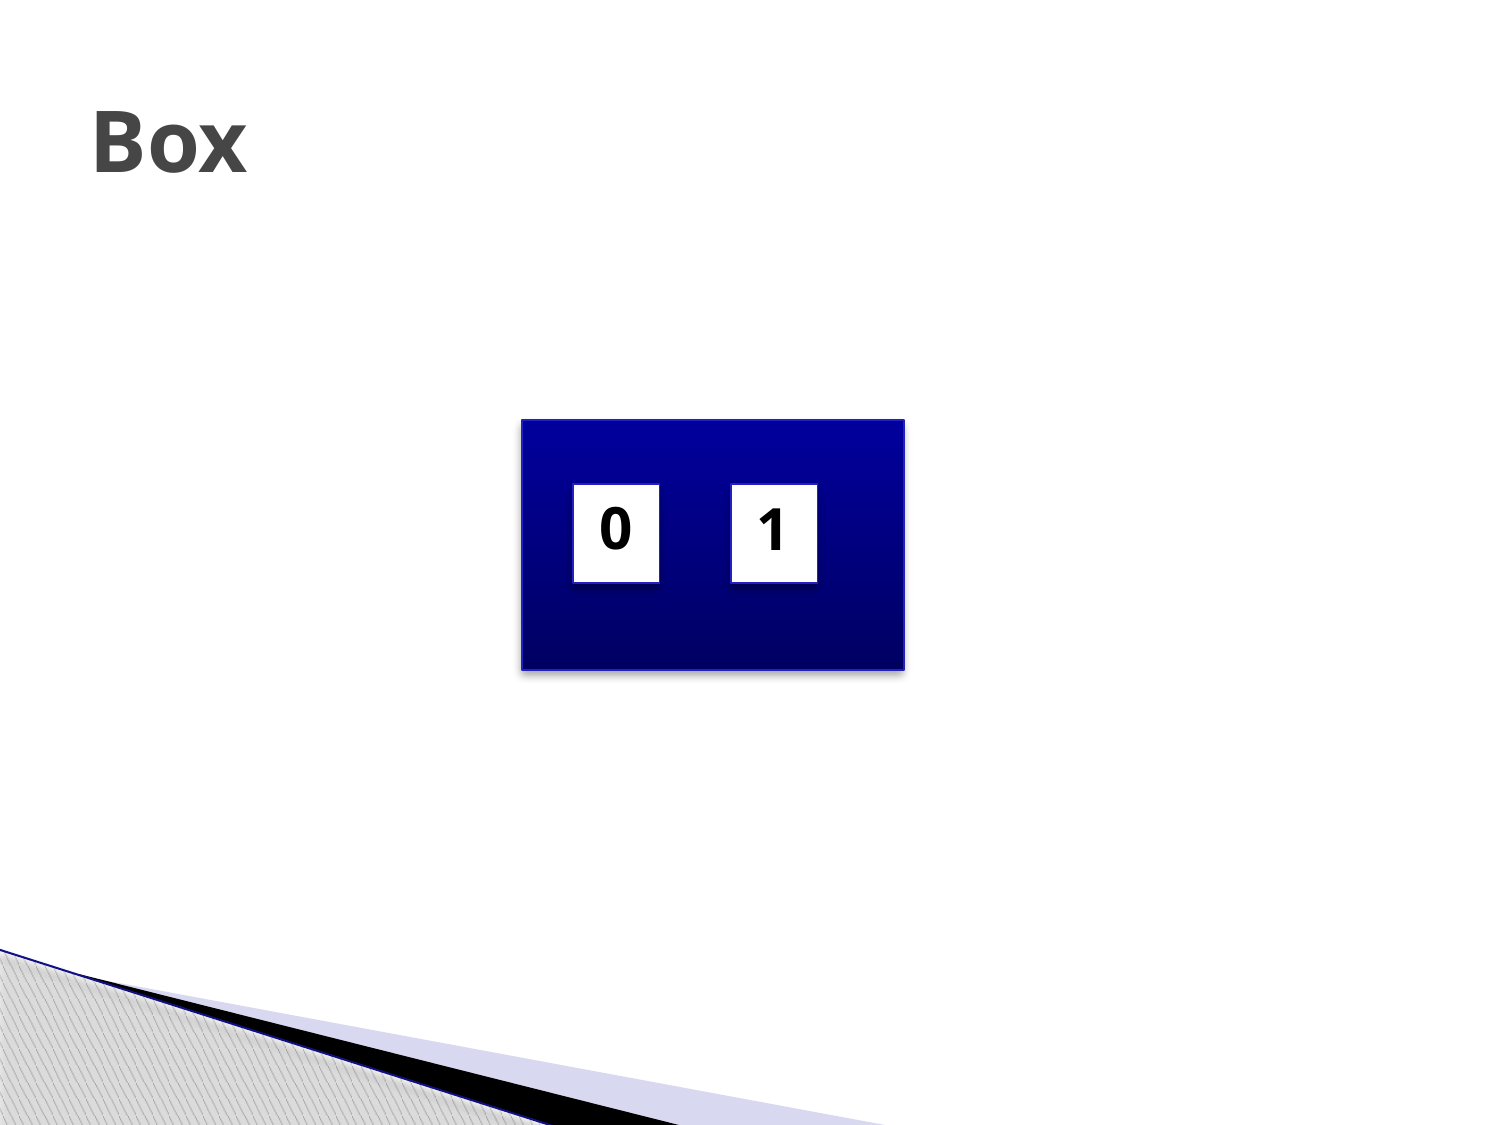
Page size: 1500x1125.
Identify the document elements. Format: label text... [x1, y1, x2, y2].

text_box [521, 419, 905, 671]
text_box [730, 483, 818, 584]
text_box [572, 483, 660, 584]
text_box 0 [573, 484, 660, 569]
title Box [75, 45, 1425, 233]
text_box 1 [729, 484, 816, 570]
